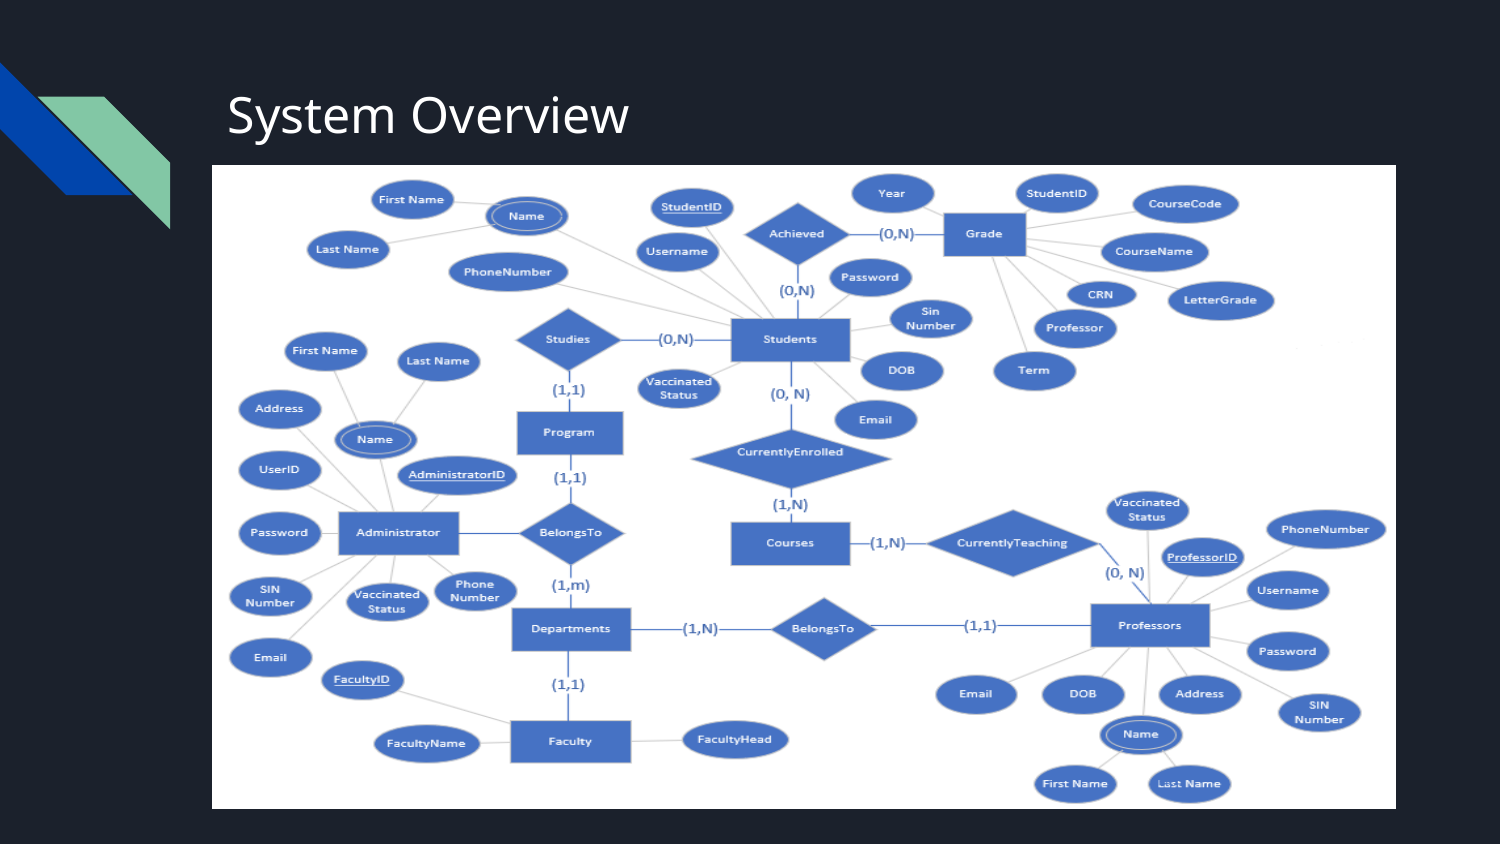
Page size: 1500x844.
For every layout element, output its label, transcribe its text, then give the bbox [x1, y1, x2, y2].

title System Overview [212, 64, 1368, 165]
picture [212, 165, 1396, 809]
